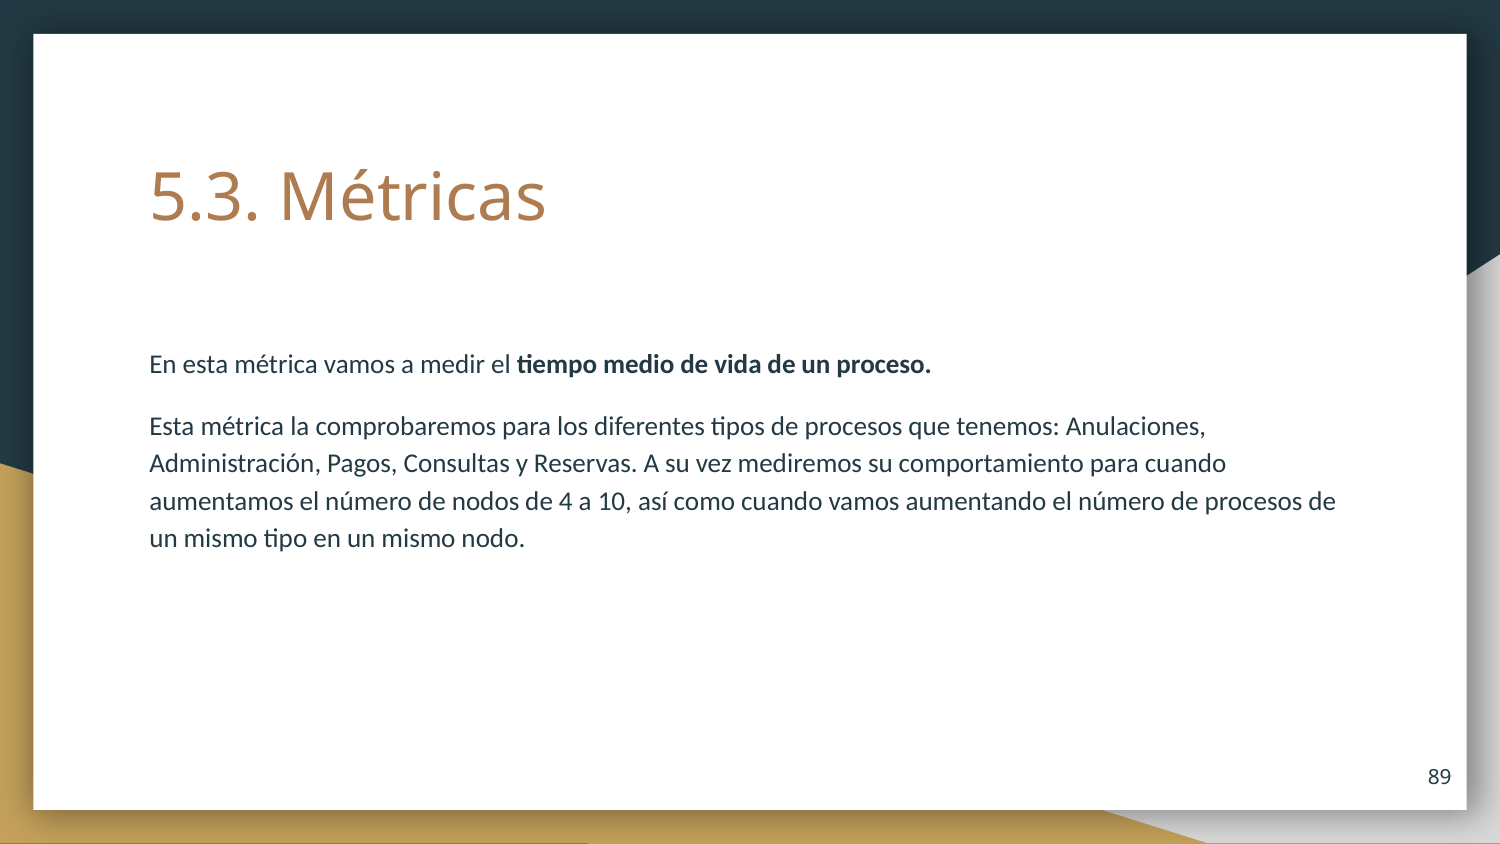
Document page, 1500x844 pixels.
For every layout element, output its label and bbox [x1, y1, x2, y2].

list [134, 326, 1366, 729]
slide_number [1376, 745, 1467, 810]
title [134, 138, 1366, 296]
